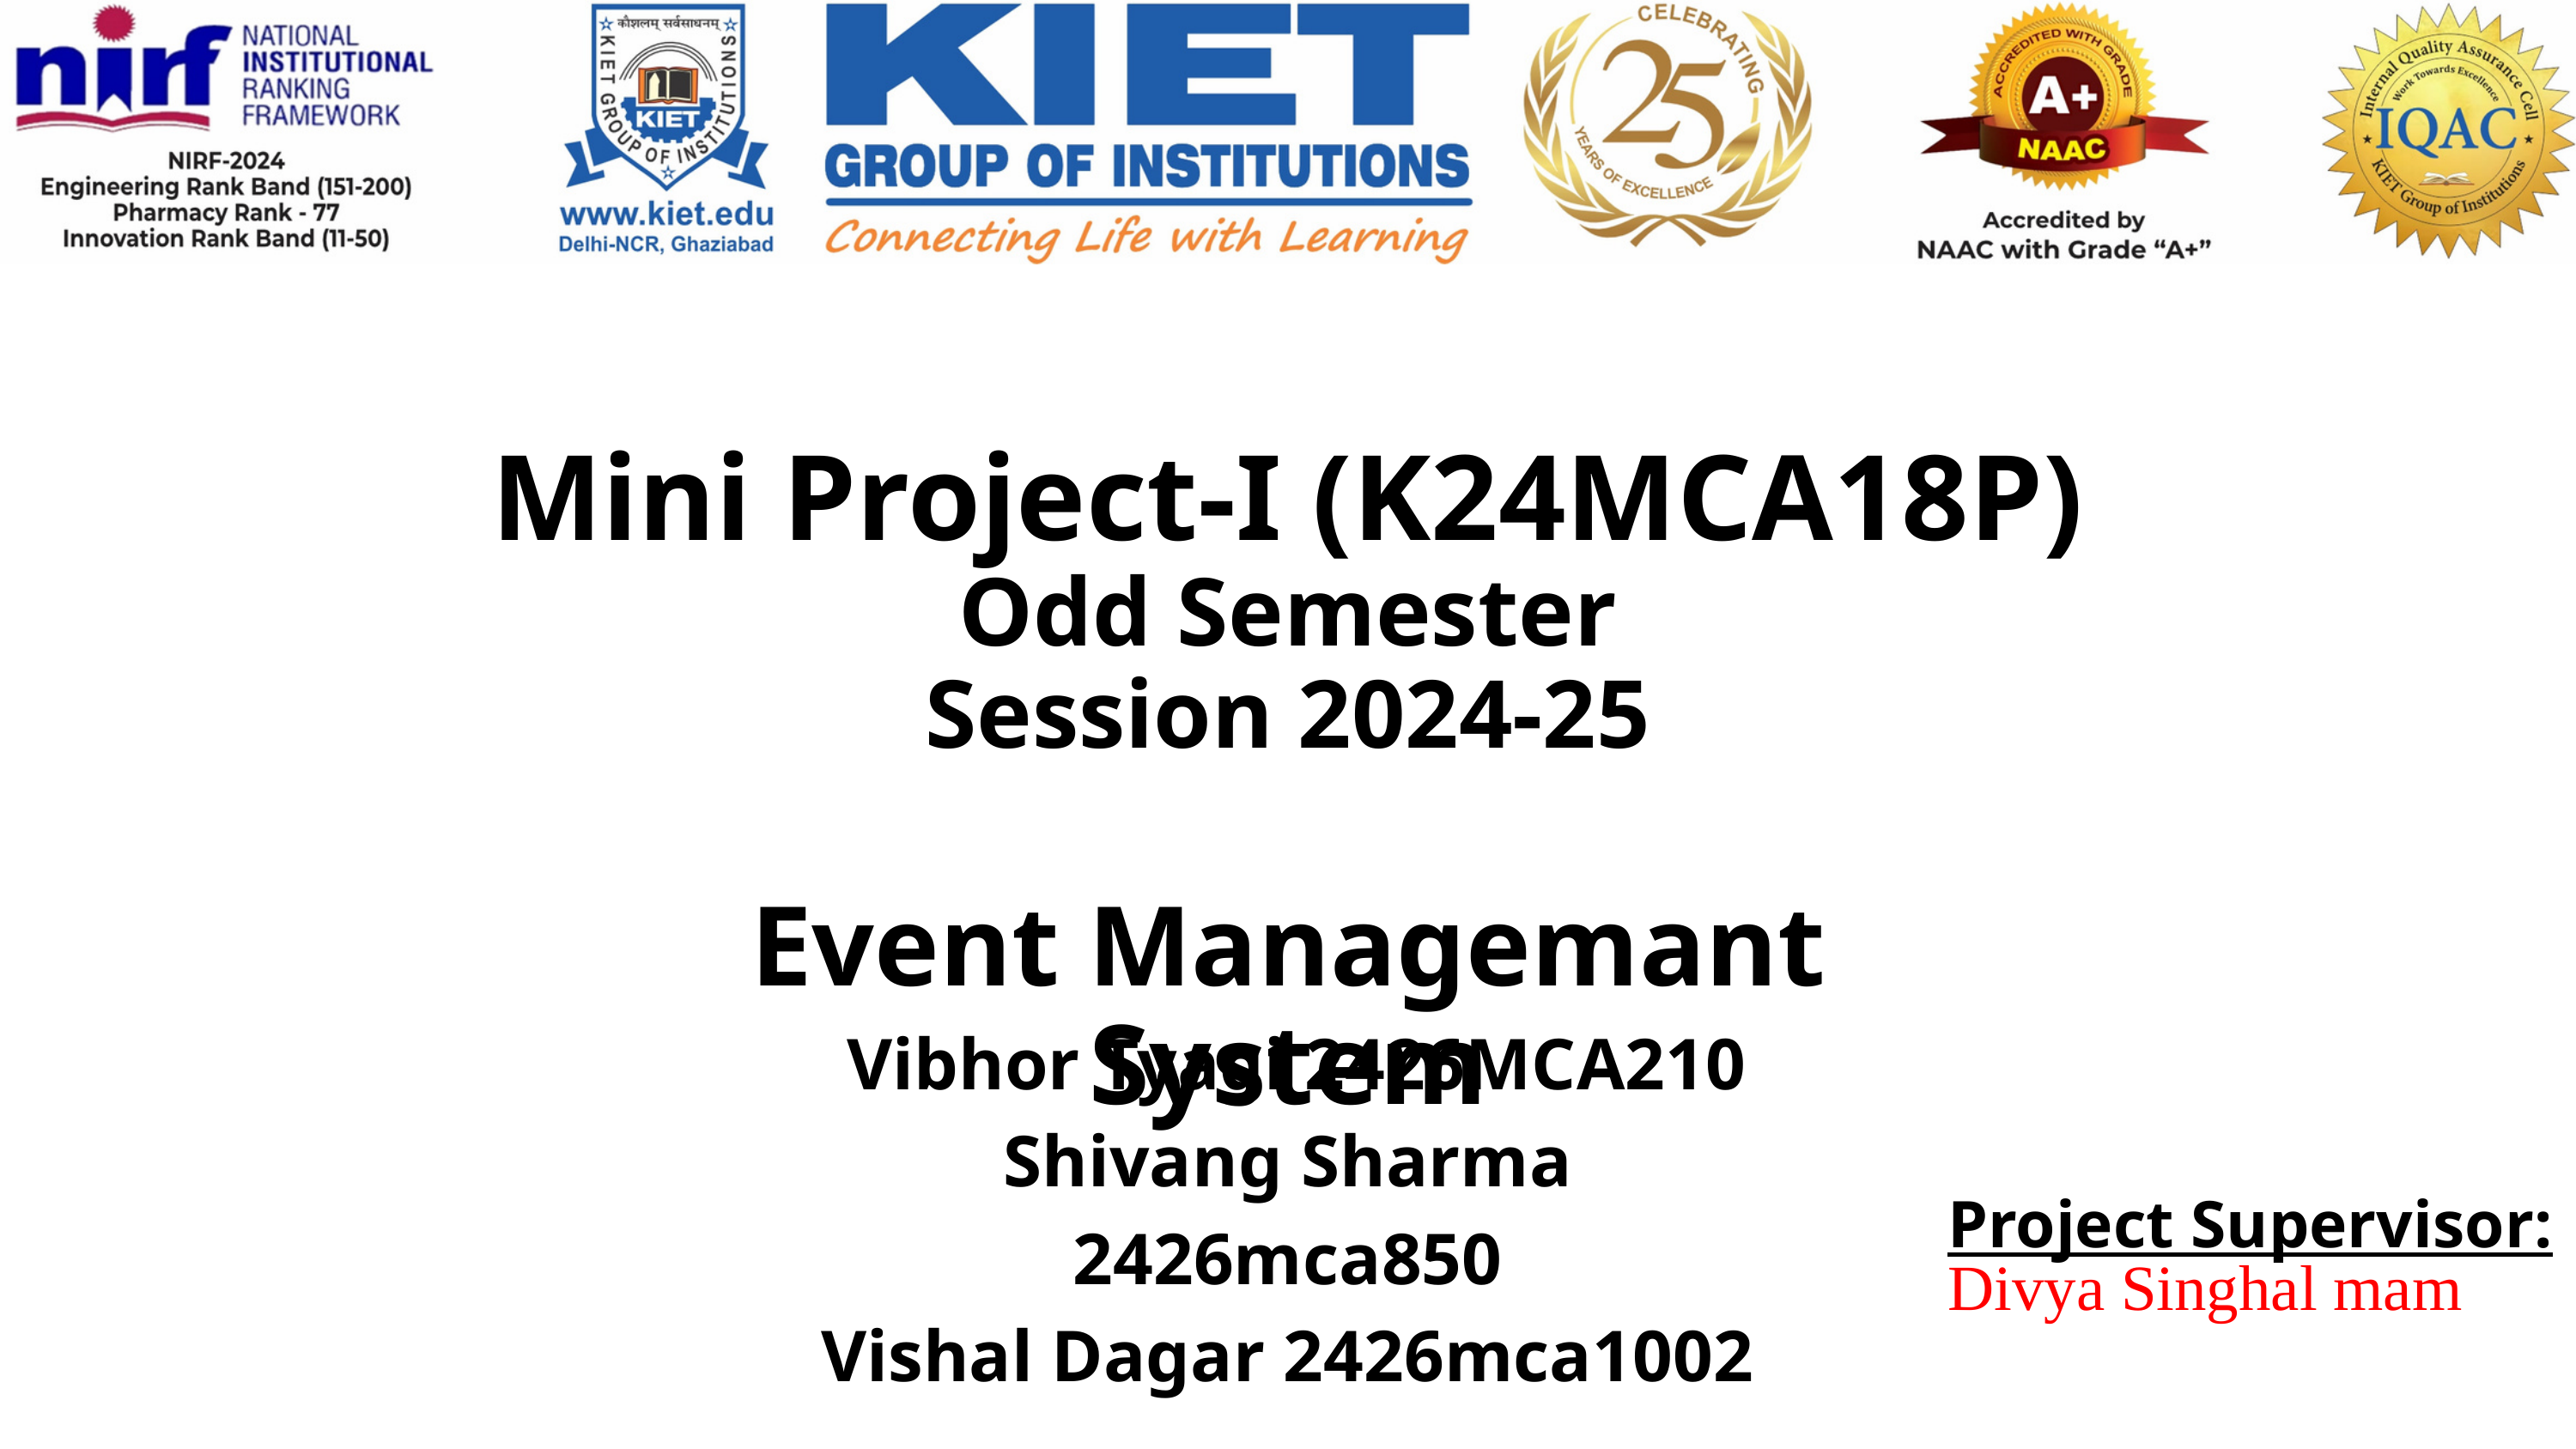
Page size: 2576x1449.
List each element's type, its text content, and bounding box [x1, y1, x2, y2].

text_box Vibhor Tyagi 2426MCA210 Shivang Sharma 2426mca850 Vishal Dagar 2426mca1002 [799, 1006, 1777, 1449]
text_box Event Managemant System [634, 888, 1942, 1127]
text_box Mini Project-I (K24MCA18P) Odd Semester Session 2024-25 [334, 436, 2241, 767]
text_box [0, 0, 2576, 264]
text_box Project Supervisor: Divya Singhal mam [1947, 1197, 2563, 1386]
